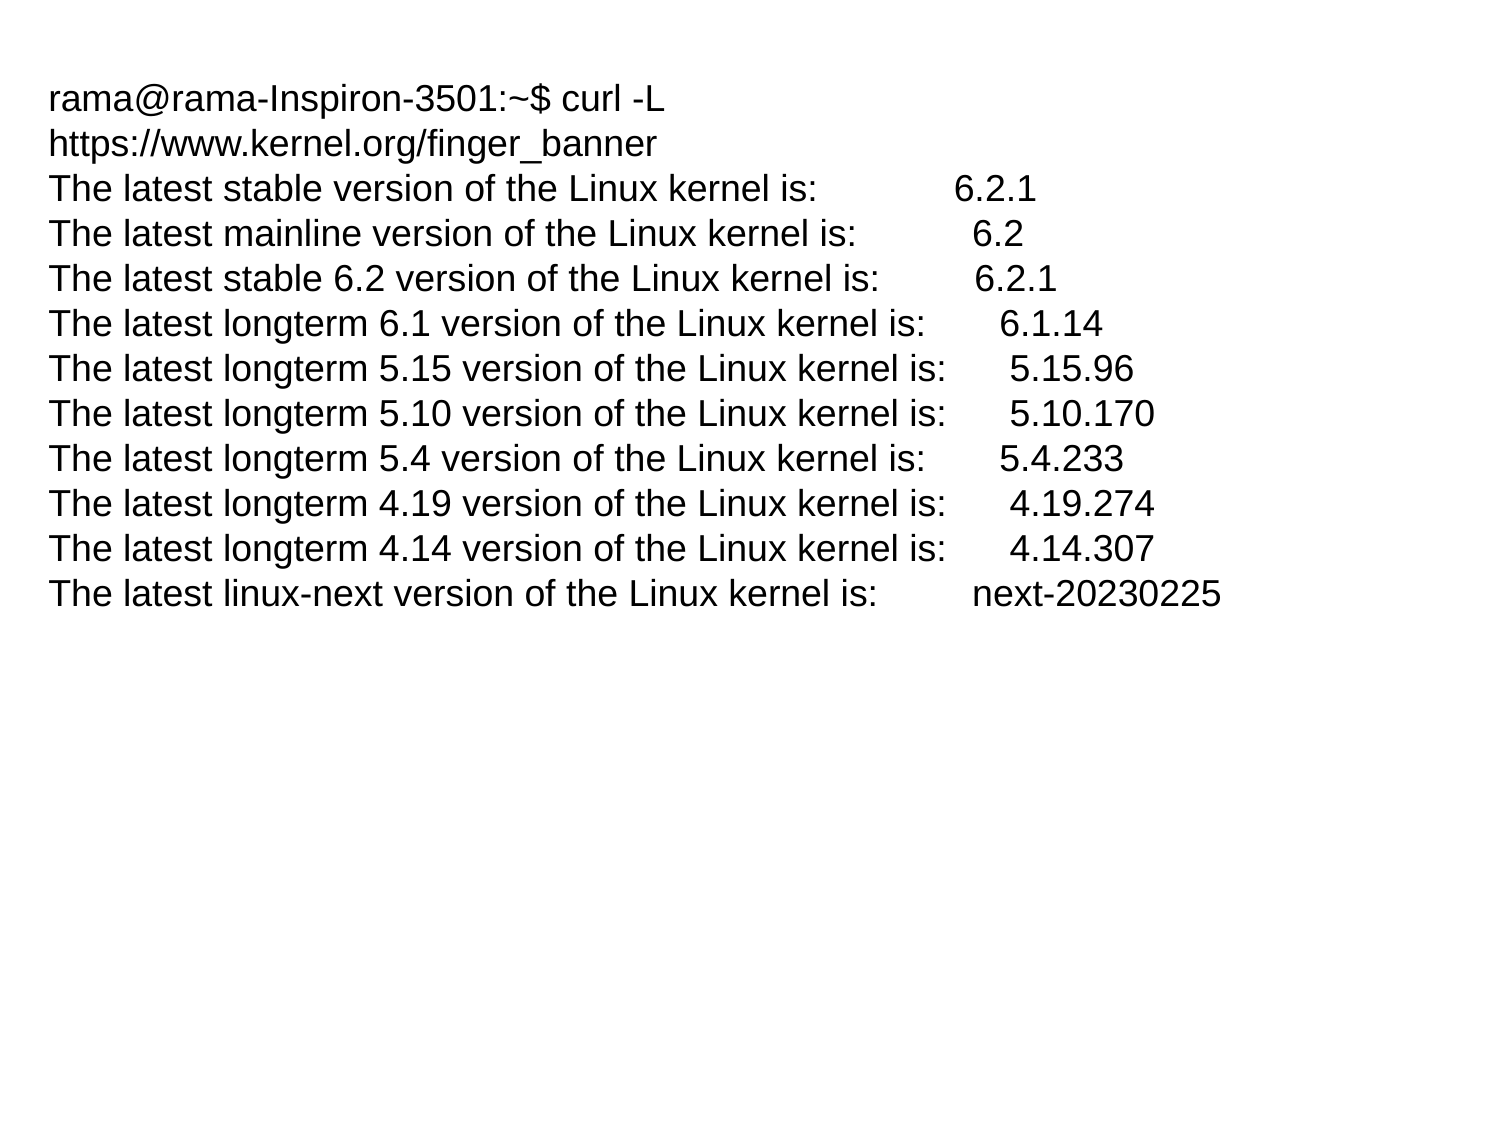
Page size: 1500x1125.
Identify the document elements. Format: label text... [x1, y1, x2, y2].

text_box rama@rama-Inspiron-3501:~$ curl -L https://www.kernel.org/finger_banner The latest stable version of the Linux kernel is: 6.2.1 The latest mainline version of the Linux kernel is: 6.2 The latest stable 6.2 version of the Linux kernel is: 6.2.1 The latest longterm 6.1 version of the Linux kernel is: 6.1.14 The latest longterm 5.15 version of the Linux kernel is: 5.15.96 The latest longterm 5.10 version of the Linux kernel is: 5.10.170 The latest longterm 5.4 version of the Linux kernel is: 5.4.233 The latest longterm 4.19 version of the Linux kernel is: 4.19.274 The latest longterm 4.14 version of the Linux kernel is: 4.14.307 The latest linux-next version of the Linux kernel is: next-20230225 [33, 66, 1299, 543]
